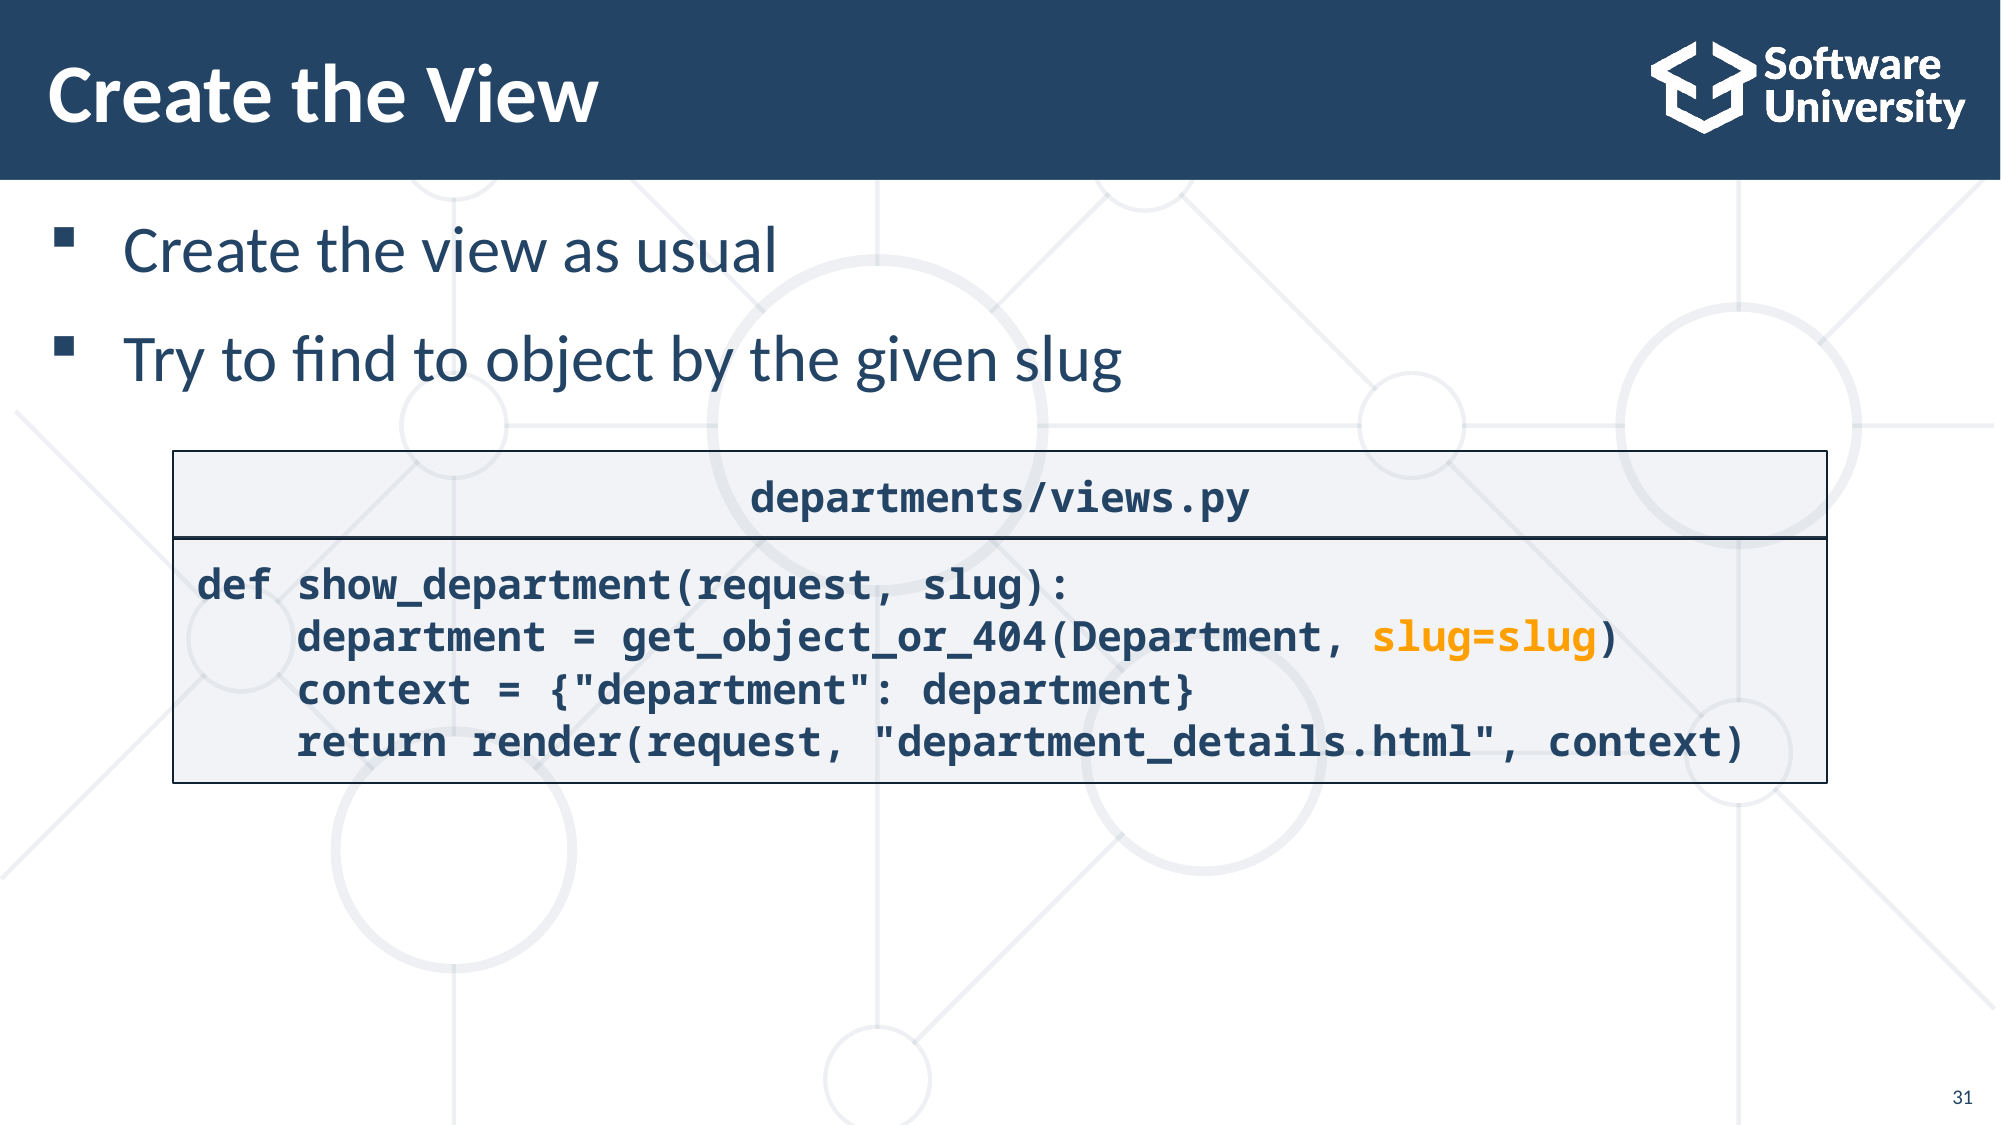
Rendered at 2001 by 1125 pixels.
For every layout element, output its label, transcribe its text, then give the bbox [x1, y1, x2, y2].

slide_number 31 [1927, 1067, 1989, 1117]
picture [1651, 41, 1966, 134]
text_box Create the view as usual Try to find to object by the given slug [31, 196, 1969, 1109]
title Create the View [31, 16, 1625, 162]
text_box def show_department(request, slug): department = get_object_or_404(Department, slug=slug) context = {"department": department} return render(request, "department_details.html", context) [173, 539, 1827, 783]
text_box departments/views.py [173, 450, 1827, 539]
